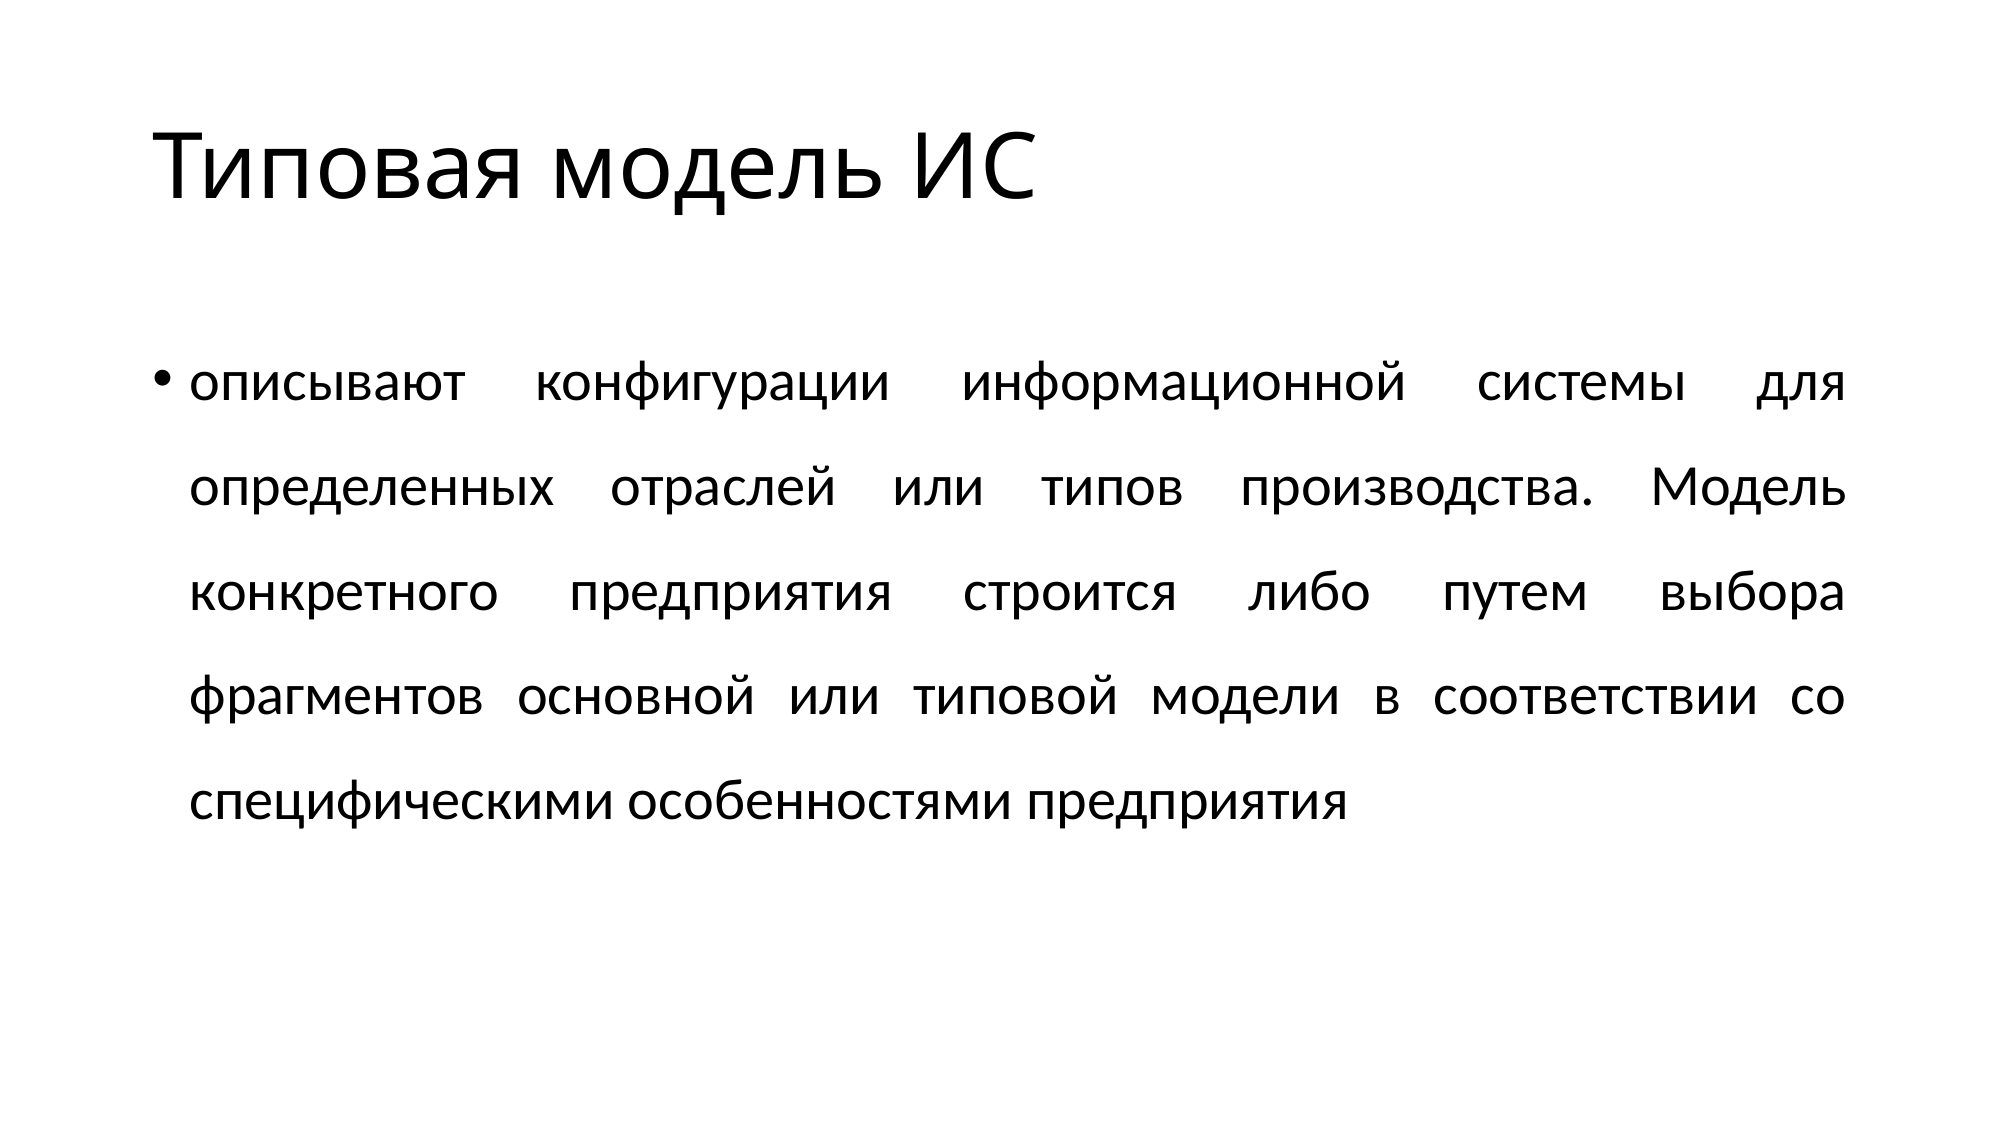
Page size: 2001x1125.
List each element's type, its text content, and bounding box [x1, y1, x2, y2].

title Типовая модель ИС [137, 59, 1863, 278]
list описывают конфигурации информационной системы для определенных отраслей или типов производства. Модель конкретного предприятия строится либо путем выбора фрагментов основной или типовой модели в соответствии со специфическими особенностями предприятия [137, 299, 1863, 1014]
